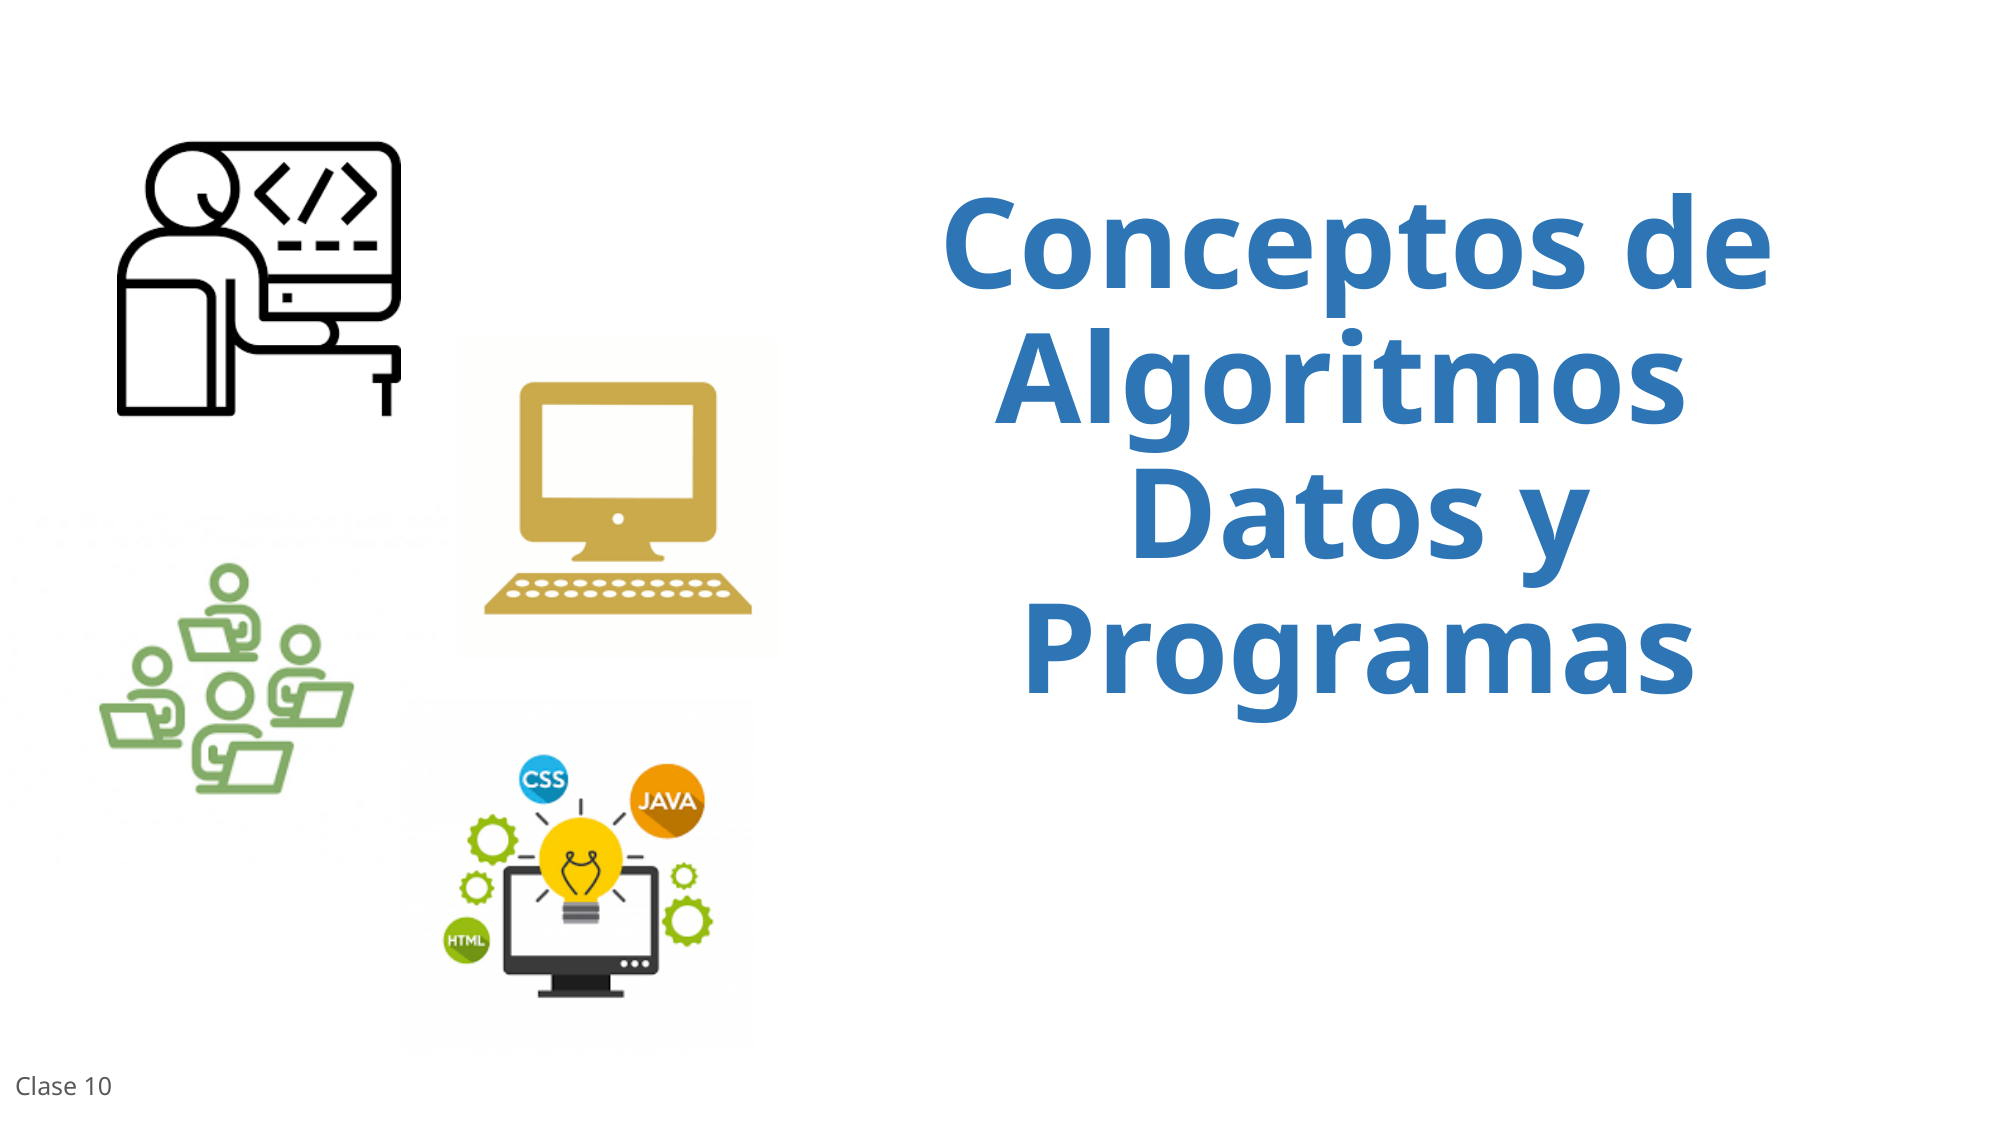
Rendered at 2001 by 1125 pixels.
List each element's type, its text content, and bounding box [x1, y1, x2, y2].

picture [458, 338, 779, 659]
title Conceptos de Algoritmos Datos y Programas [774, 255, 1942, 729]
picture [0, 498, 755, 1053]
slide_number Clase 10 [0, 1052, 162, 1118]
picture [117, 137, 401, 421]
